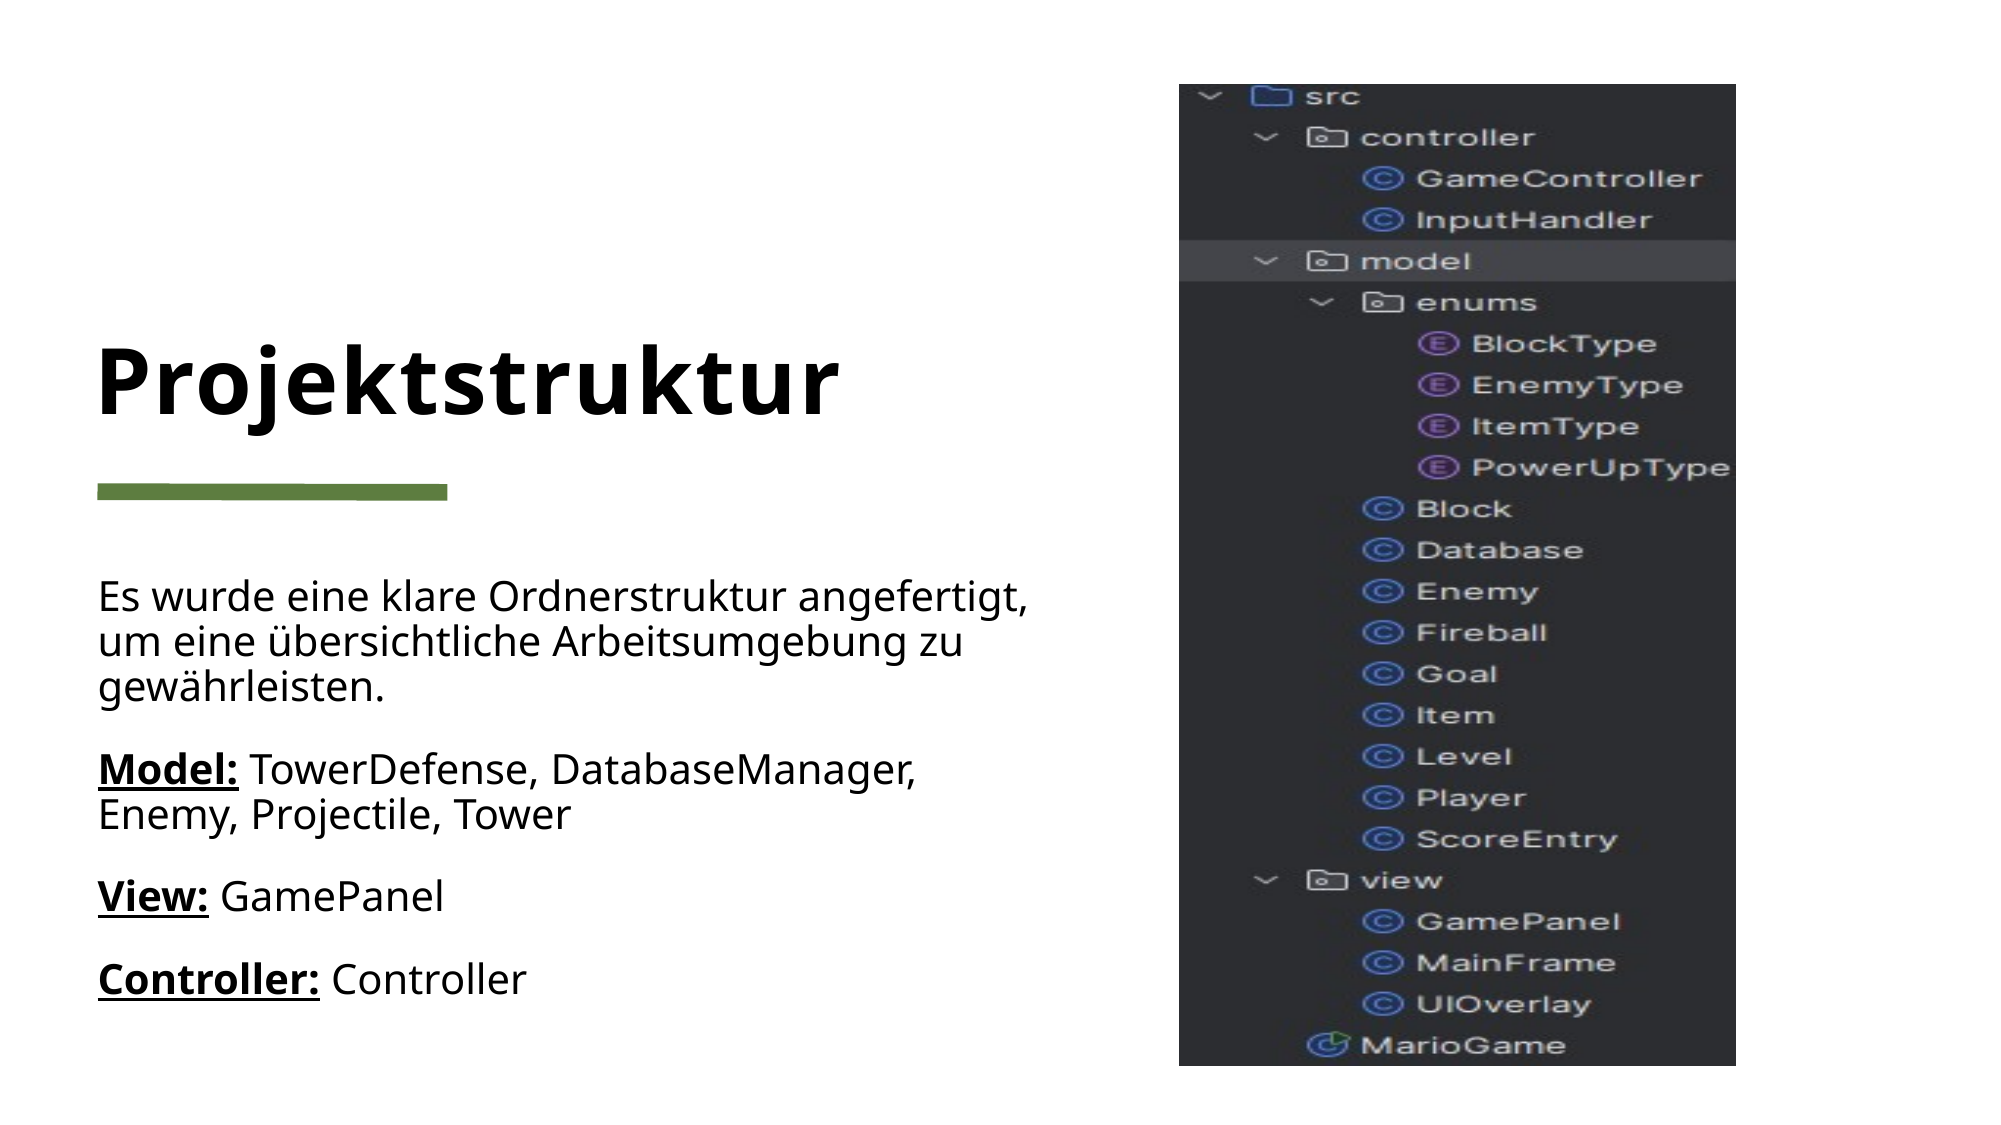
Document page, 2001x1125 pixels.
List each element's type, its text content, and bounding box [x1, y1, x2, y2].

picture [1179, 84, 1736, 1066]
list Es wurde eine klare Ordnerstruktur angefertigt, um eine übersichtliche Arbeitsumgebung zu gewährleisten. Model: TowerDefense, DatabaseManager, Enemy, Projectile, Tower View: GamePanel Controller: Controller [97, 537, 1042, 1030]
title Projektstruktur [94, 45, 925, 432]
